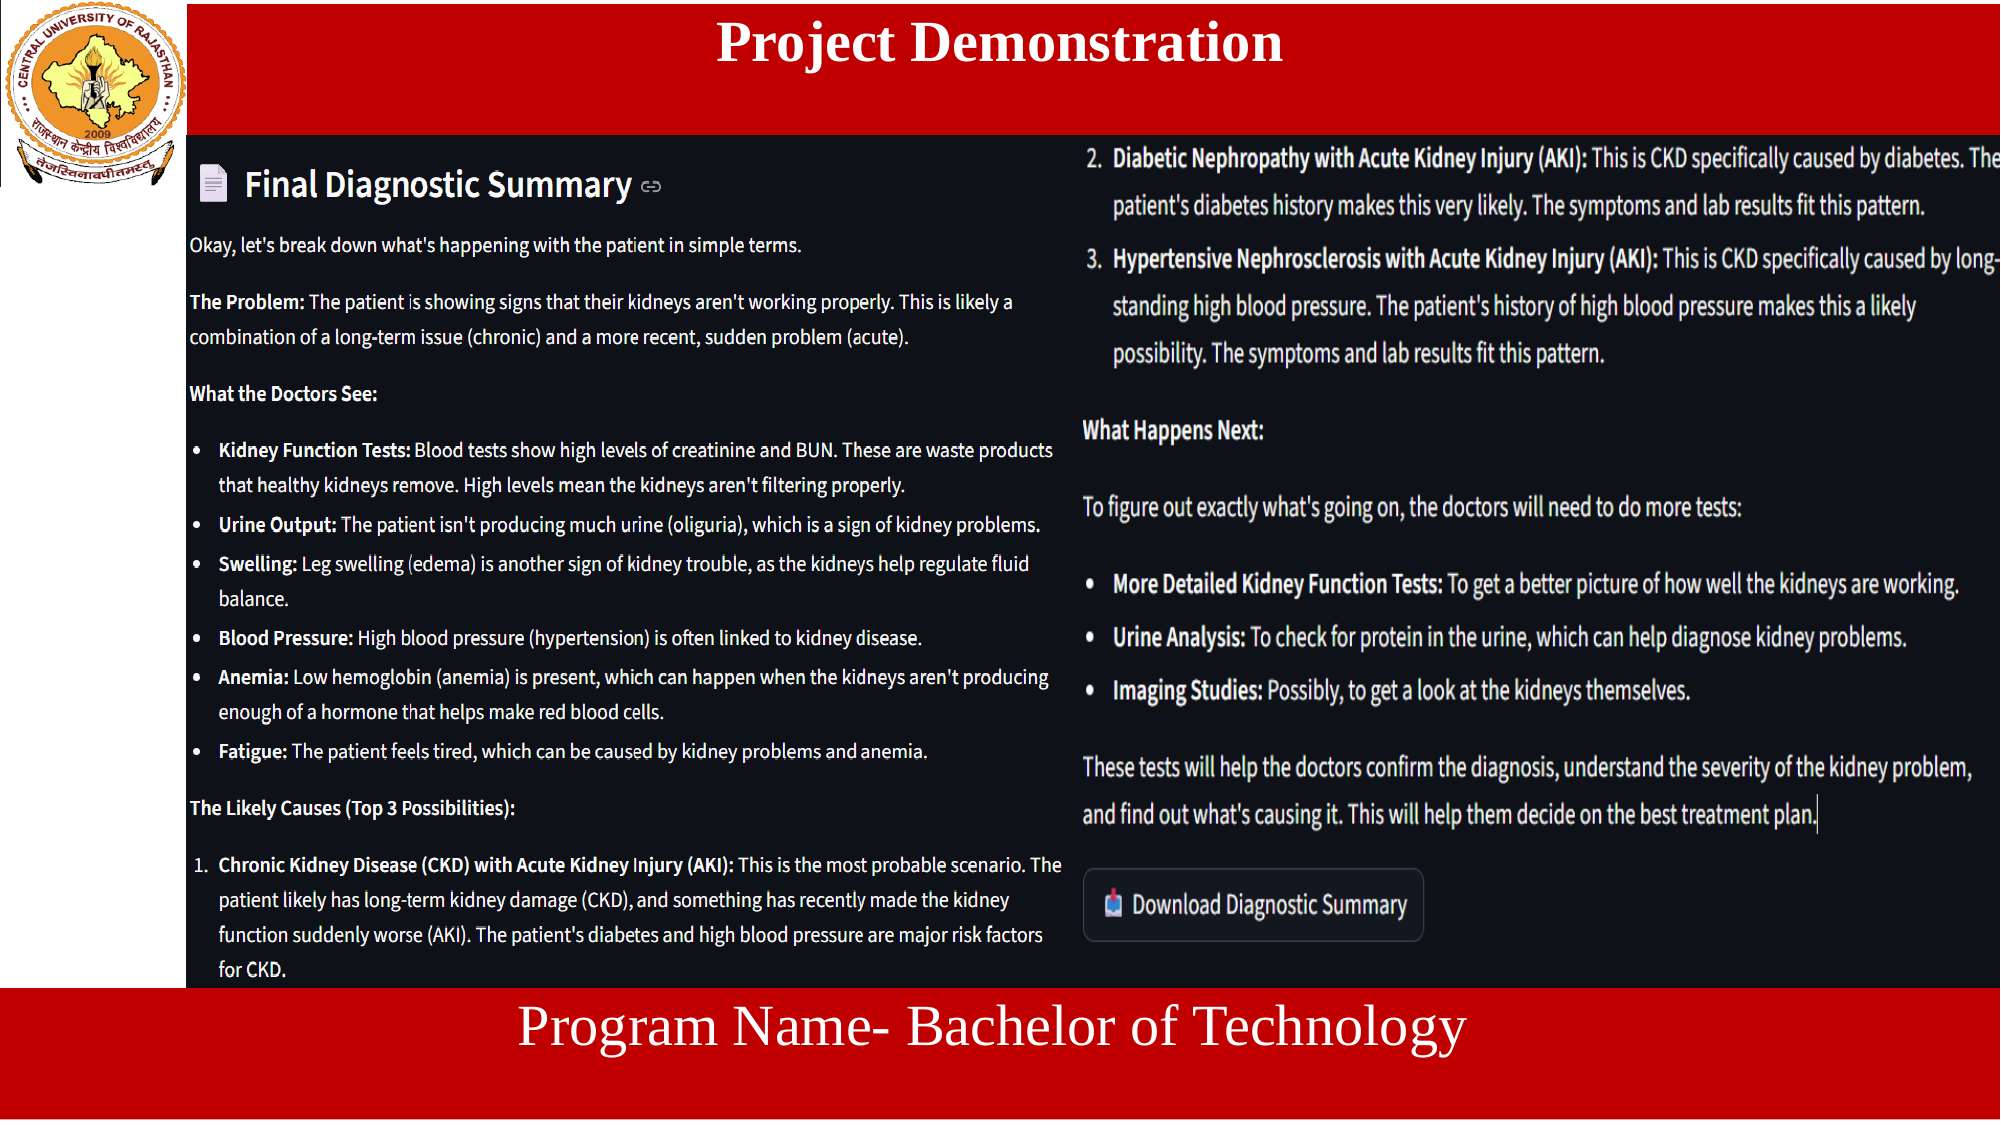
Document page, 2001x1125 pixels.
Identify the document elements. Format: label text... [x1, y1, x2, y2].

text_box Project Demonstration [190, 4, 2000, 134]
picture [0, 0, 2000, 989]
text_box Program Name- Bachelor of Technology [0, 988, 2000, 1120]
